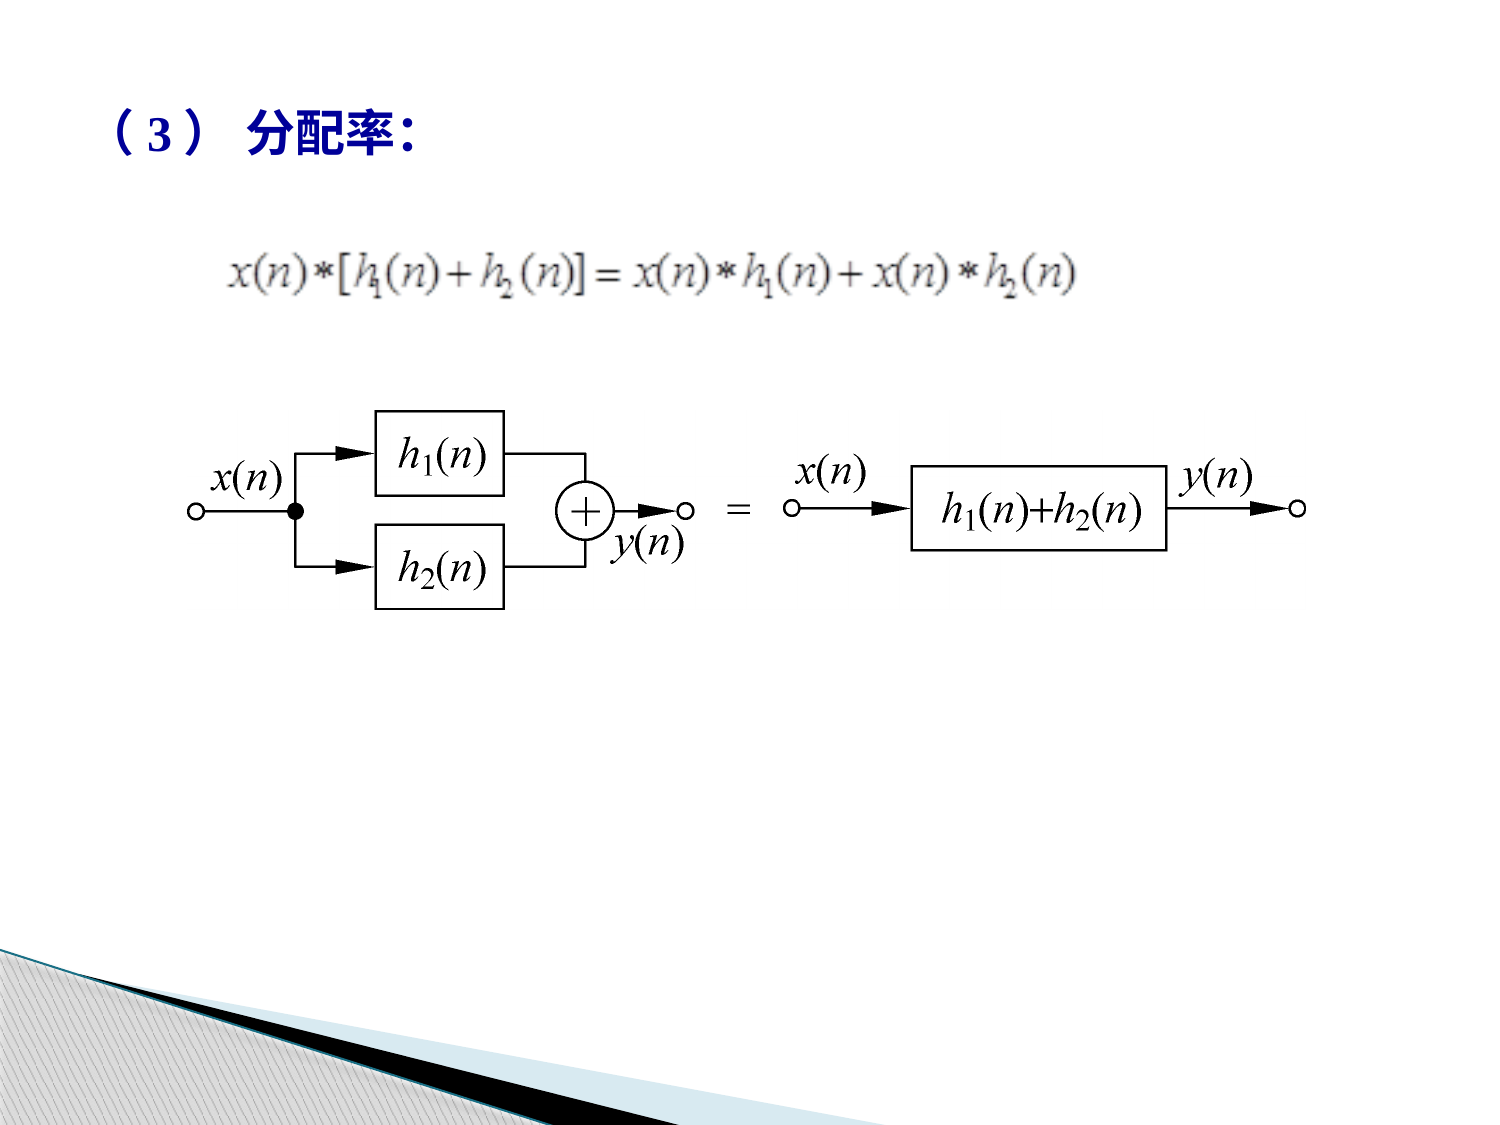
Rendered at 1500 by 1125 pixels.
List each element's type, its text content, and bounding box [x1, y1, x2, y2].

picture [187, 409, 1306, 610]
text_box （3） 分配率： [70, 93, 563, 169]
picture [222, 239, 1087, 311]
